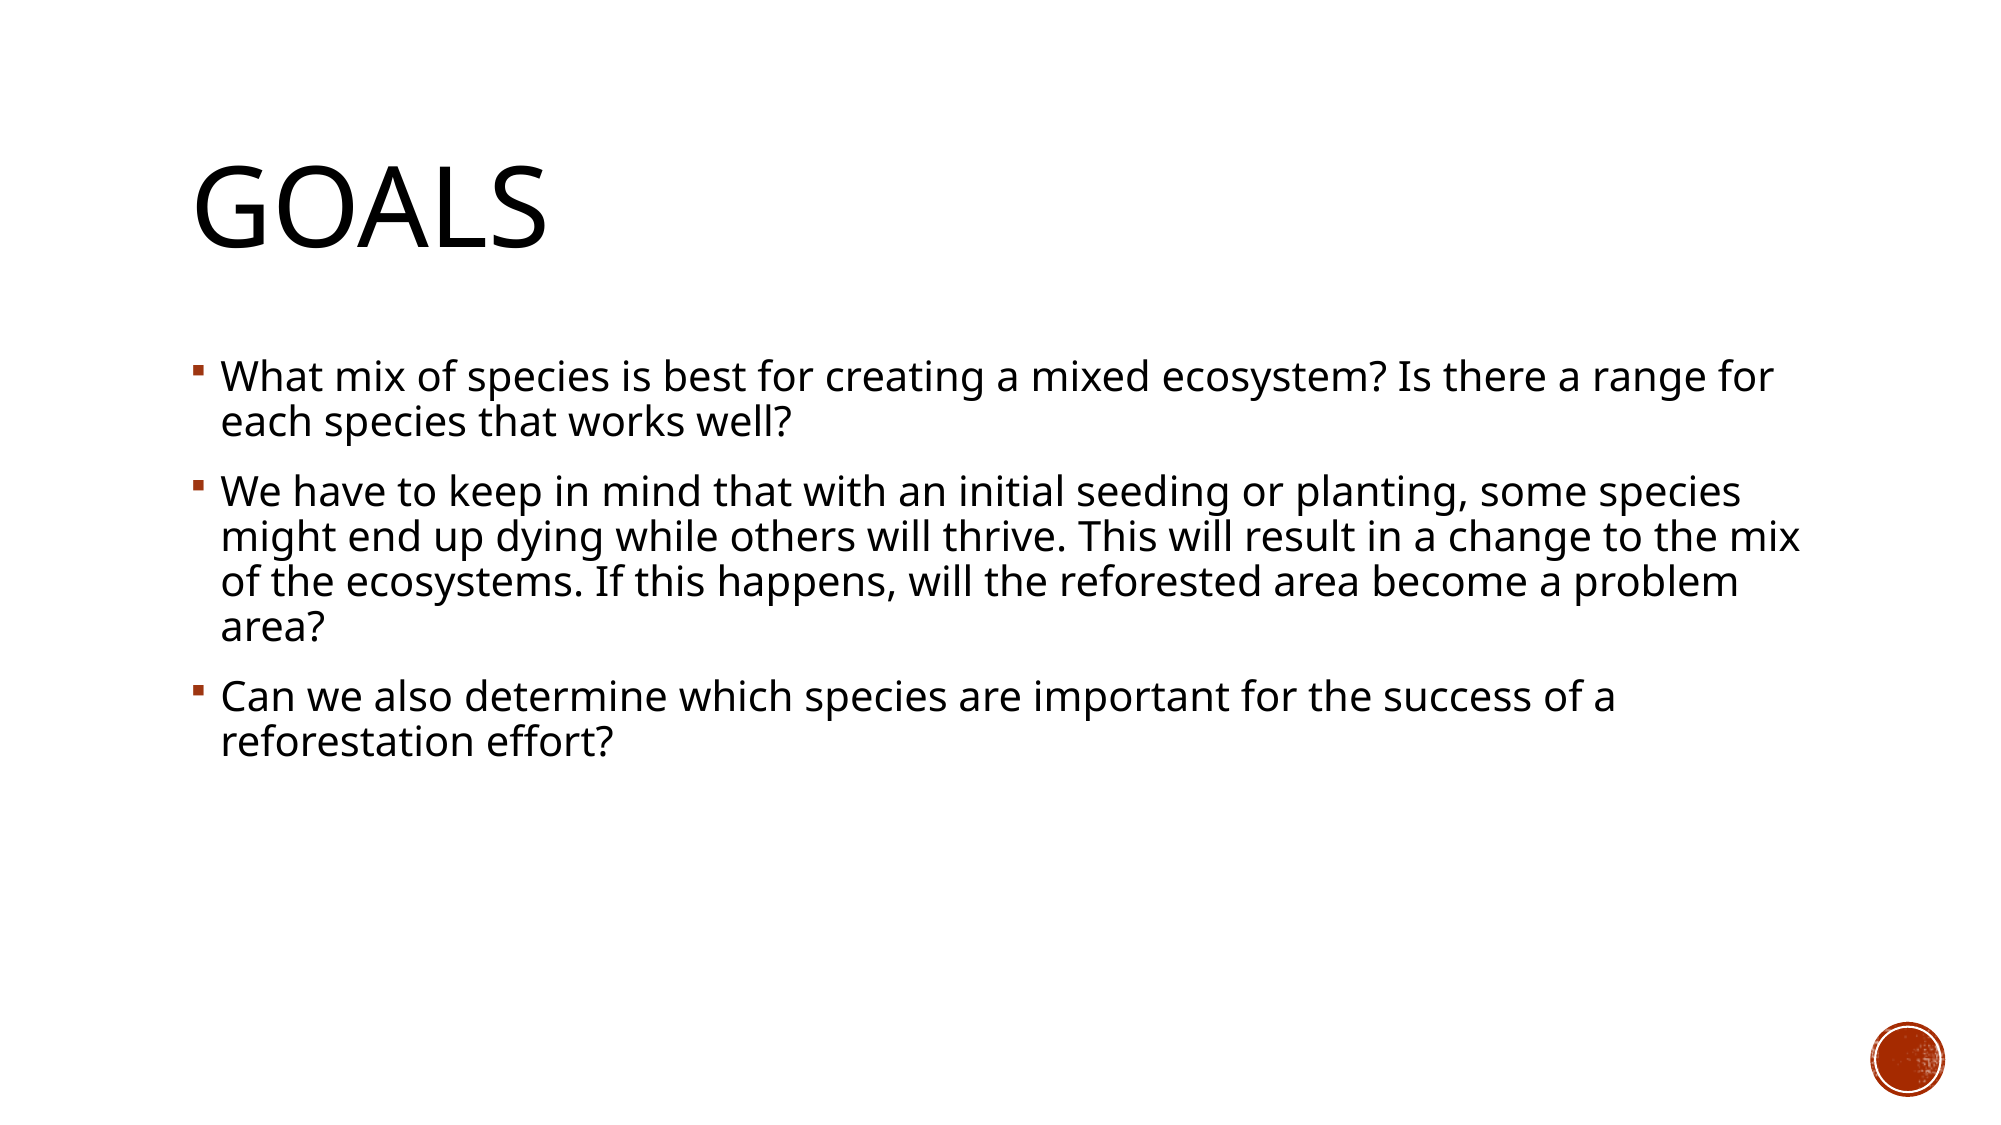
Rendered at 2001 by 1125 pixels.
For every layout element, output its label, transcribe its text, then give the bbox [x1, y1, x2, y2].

list What mix of species is best for creating a mixed ecosystem? Is there a range for each species that works well? We have to keep in mind that with an initial seeding or planting, some species might end up dying while others will thrive. This will result in a change to the mix of the ecosystems. If this happens, will the reforested area become a problem area? Can we also determine which species are important for the success of a reforestation effort? [175, 348, 1826, 1013]
title Goals [175, 79, 1826, 344]
